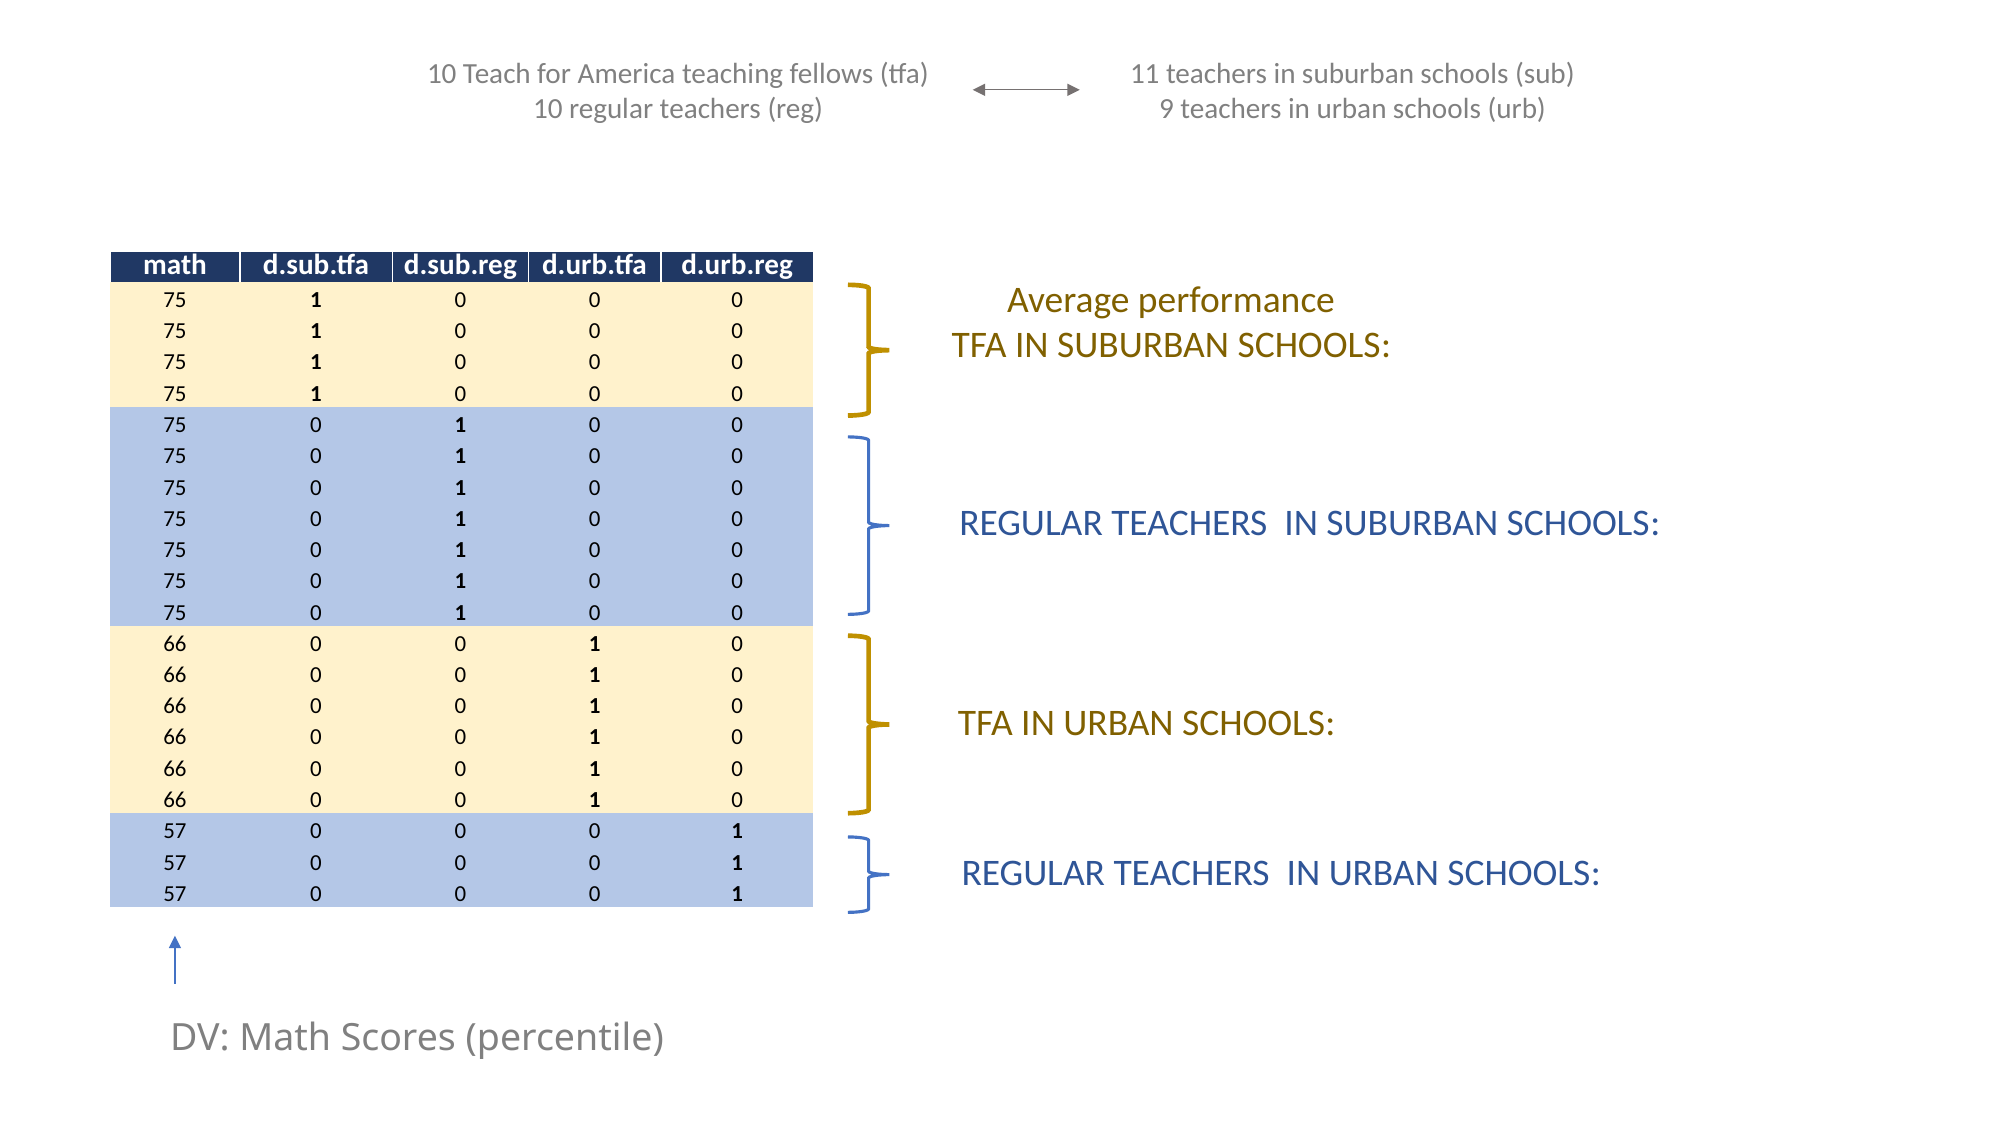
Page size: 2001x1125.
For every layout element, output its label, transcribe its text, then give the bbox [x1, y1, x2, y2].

table_cell 1 [392, 532, 529, 563]
table_cell 66 [110, 657, 240, 688]
table_cell 0 [661, 345, 813, 376]
table_cell 0 [661, 532, 813, 563]
table_cell 66 [110, 626, 240, 657]
table_cell 0 [661, 595, 813, 626]
table_cell 0 [529, 563, 661, 595]
table_cell 1 [392, 438, 529, 470]
table_cell 0 [529, 470, 661, 501]
table_cell 1 [392, 563, 529, 595]
table_cell 1 [529, 688, 661, 719]
table_cell 1 [529, 626, 661, 657]
table_cell 0 [661, 501, 813, 532]
table_cell 75 [110, 376, 240, 407]
table_cell 75 [110, 282, 240, 313]
text_box DV: Math Scores (percentile) [155, 1005, 680, 1066]
table_cell 57 [110, 813, 240, 844]
table_cell 0 [529, 438, 661, 470]
table_cell 1 [661, 813, 813, 844]
table_cell 0 [240, 688, 392, 719]
text_box [847, 436, 890, 615]
table_cell 75 [110, 407, 240, 438]
table_cell 0 [240, 438, 392, 470]
table_cell 0 [240, 782, 392, 813]
table_cell 1 [240, 313, 392, 345]
table_cell 57 [110, 876, 240, 907]
table_cell 0 [240, 563, 392, 595]
table_cell 75 [110, 595, 240, 626]
table_cell 0 [392, 844, 529, 876]
table_cell 75 [110, 438, 240, 470]
table_cell 1 [240, 282, 392, 313]
table_cell 0 [661, 688, 813, 719]
table_cell 0 [240, 626, 392, 657]
table_cell 0 [240, 501, 392, 532]
table_cell 0 [392, 376, 529, 407]
table_cell 0 [392, 688, 529, 719]
table_cell 75 [110, 345, 240, 376]
table_cell 0 [661, 719, 813, 751]
text_box [847, 284, 890, 417]
table_cell 0 [240, 751, 392, 782]
table_cell 0 [529, 501, 661, 532]
table_cell 66 [110, 719, 240, 751]
text_box Regular teachers IN SubURBAN SCHOOLS: [944, 490, 1676, 550]
text_box TFA IN URBAN SCHOOLS: [942, 690, 1351, 751]
table_cell 1 [529, 719, 661, 751]
table_cell 0 [392, 719, 529, 751]
table_cell 0 [240, 470, 392, 501]
table_cell 1 [529, 782, 661, 813]
table_cell 0 [529, 407, 661, 438]
text_box Average performance TFA IN SUBURBAN SCHOOLS: [936, 267, 1406, 373]
table_cell 75 [110, 470, 240, 501]
table_cell 0 [661, 313, 813, 345]
table_cell 0 [240, 657, 392, 688]
table_cell 0 [240, 719, 392, 751]
table_cell 0 [529, 532, 661, 563]
table_cell 0 [240, 532, 392, 563]
table_cell 75 [110, 563, 240, 595]
table_cell 1 [392, 407, 529, 438]
table_header d.urb.reg [662, 252, 813, 282]
table_cell 0 [240, 844, 392, 876]
table_cell 1 [392, 470, 529, 501]
table_cell 0 [529, 345, 661, 376]
table_cell 0 [392, 345, 529, 376]
table_cell 66 [110, 782, 240, 813]
table_header d.sub.tfa [241, 252, 392, 282]
table_cell 0 [240, 813, 392, 844]
table_cell 1 [240, 376, 392, 407]
table_cell 75 [110, 313, 240, 345]
table_cell 0 [392, 282, 529, 313]
table_cell 0 [661, 438, 813, 470]
table_header d.urb.tfa [529, 252, 660, 282]
table_cell 0 [392, 782, 529, 813]
table_cell 0 [392, 313, 529, 345]
table_cell 0 [661, 470, 813, 501]
text_box 11 teachers in suburban schools (sub) 9 teachers in urban schools (urb) [1115, 46, 1590, 132]
text_box [847, 836, 890, 913]
table_cell 0 [661, 626, 813, 657]
table_cell 0 [392, 876, 529, 907]
table_cell 1 [529, 751, 661, 782]
table_cell 75 [110, 532, 240, 563]
table_cell 66 [110, 688, 240, 719]
table_cell 1 [529, 657, 661, 688]
table_cell 0 [240, 595, 392, 626]
table_cell 1 [392, 501, 529, 532]
table_cell 57 [110, 844, 240, 876]
table_cell 1 [661, 876, 813, 907]
table_cell 0 [661, 376, 813, 407]
table_cell 0 [661, 282, 813, 313]
table_cell 0 [529, 376, 661, 407]
table_header d.sub.reg [393, 252, 528, 282]
table_cell 66 [110, 751, 240, 782]
table_cell 0 [529, 876, 661, 907]
table_cell 0 [529, 813, 661, 844]
table_cell 0 [529, 313, 661, 345]
table_cell 0 [392, 657, 529, 688]
table_cell 0 [661, 407, 813, 438]
table_cell 0 [392, 626, 529, 657]
table_cell 1 [240, 345, 392, 376]
table_header math [111, 252, 239, 282]
table_cell 0 [529, 844, 661, 876]
table_cell 0 [661, 563, 813, 595]
table_cell 0 [661, 782, 813, 813]
table_cell 0 [661, 657, 813, 688]
table_cell 0 [661, 751, 813, 782]
table_cell 0 [392, 813, 529, 844]
text_box Regular teachers IN URBAN SCHOOLS: [946, 840, 1616, 901]
table_cell 0 [240, 407, 392, 438]
table_cell 1 [392, 595, 529, 626]
table_cell 0 [240, 876, 392, 907]
table_cell 0 [529, 595, 661, 626]
table_cell 75 [110, 501, 240, 532]
table_cell 0 [392, 751, 529, 782]
table_cell 1 [661, 844, 813, 876]
text_box [847, 635, 890, 814]
text_box 10 Teach for America teaching fellows (tfa) 10 regular teachers (reg) [412, 46, 944, 132]
table_cell 0 [529, 282, 661, 313]
